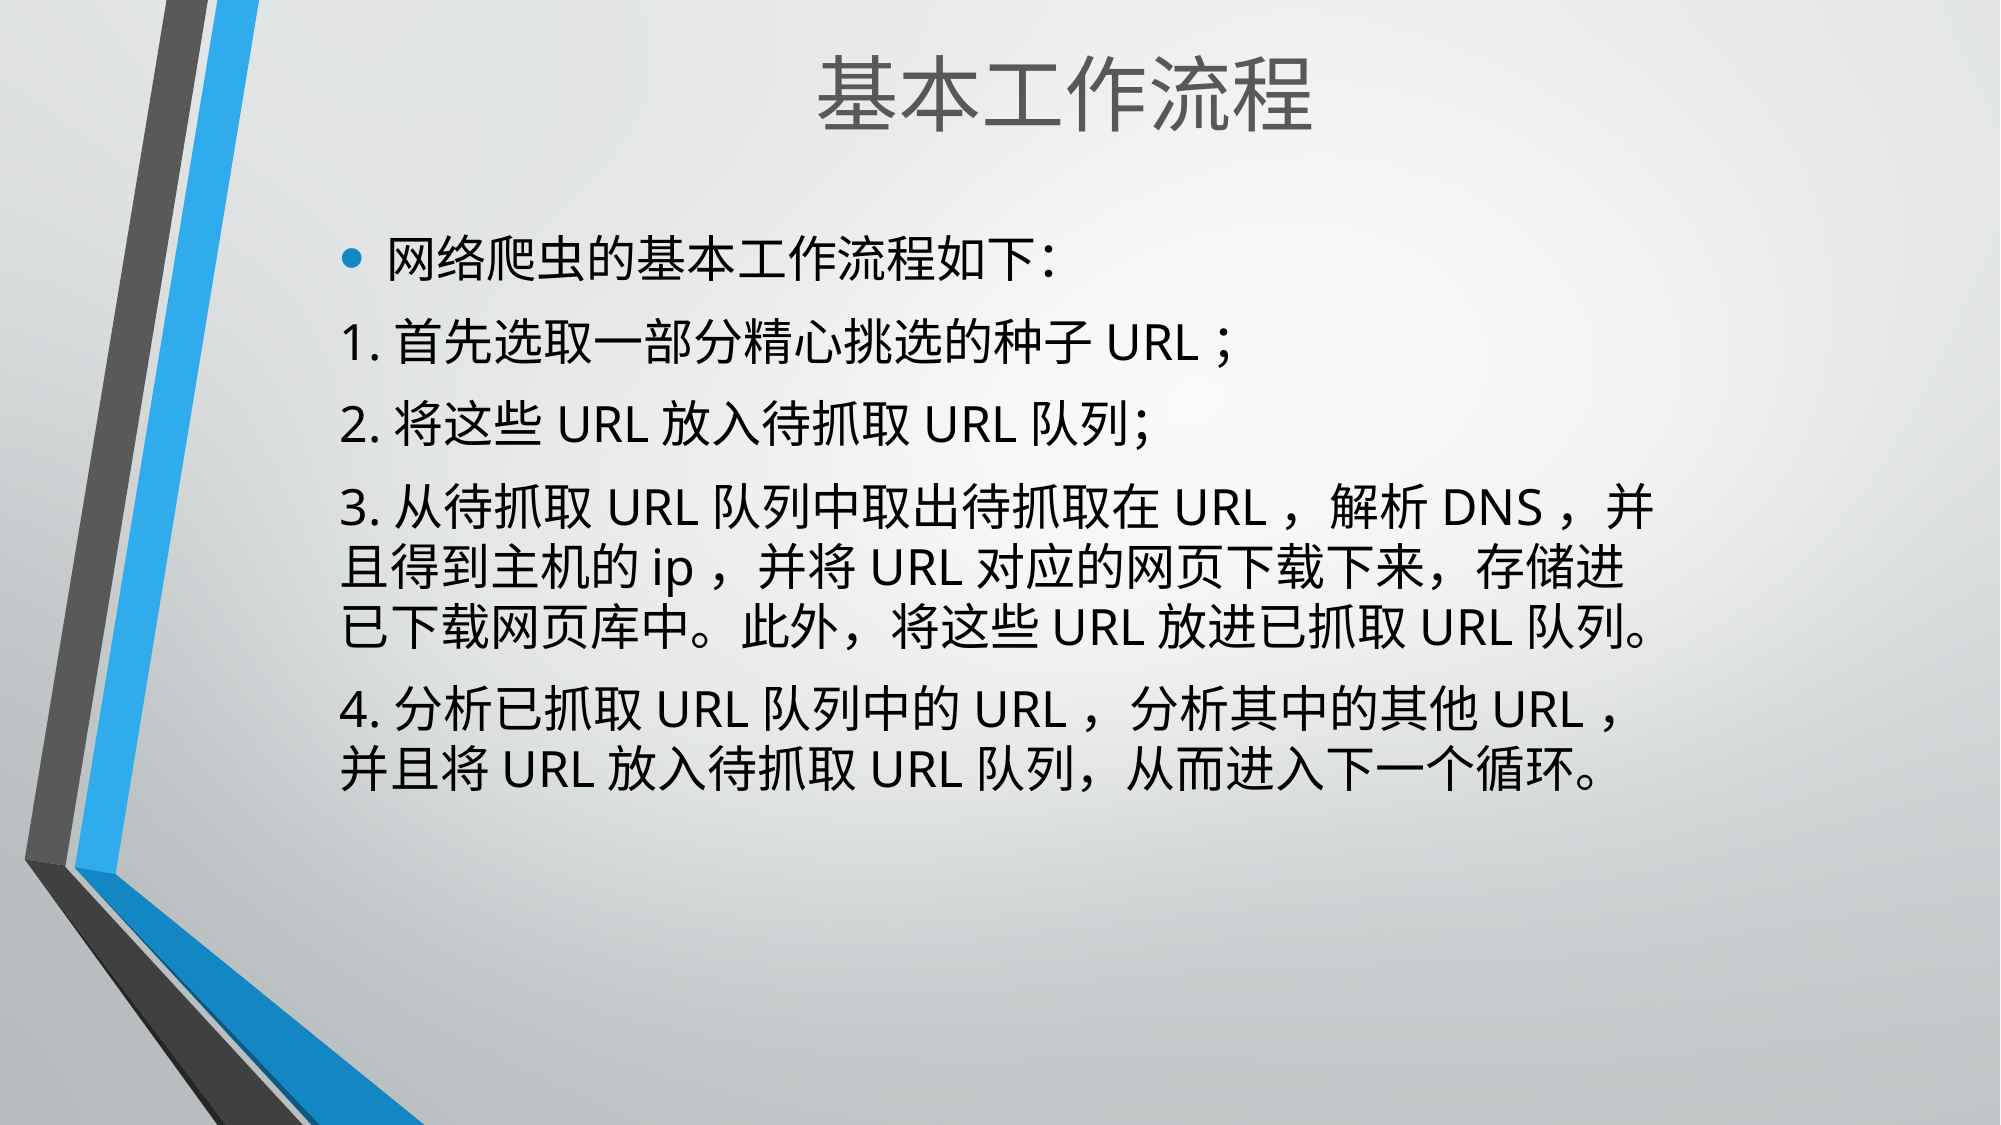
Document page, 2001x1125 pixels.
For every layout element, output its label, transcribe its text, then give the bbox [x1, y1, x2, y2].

title 基本工作流程 [243, 19, 1887, 164]
list 网络爬虫的基本工作流程如下： 1.首先选取一部分精心挑选的种子URL； 2.将这些URL放入待抓取URL队列； 3.从待抓取URL队列中取出待抓取在URL，解析DNS，并且得到主机的ip，并将URL对应的网页下载下来，存储进已下载网页库中。此外，将这些URL放进已抓取URL队列。 4.分析已抓取URL队列中的URL，分析其中的其他URL，并且将URL放入待抓取URL队列，从而进入下一个循环。 [324, 220, 1675, 1071]
